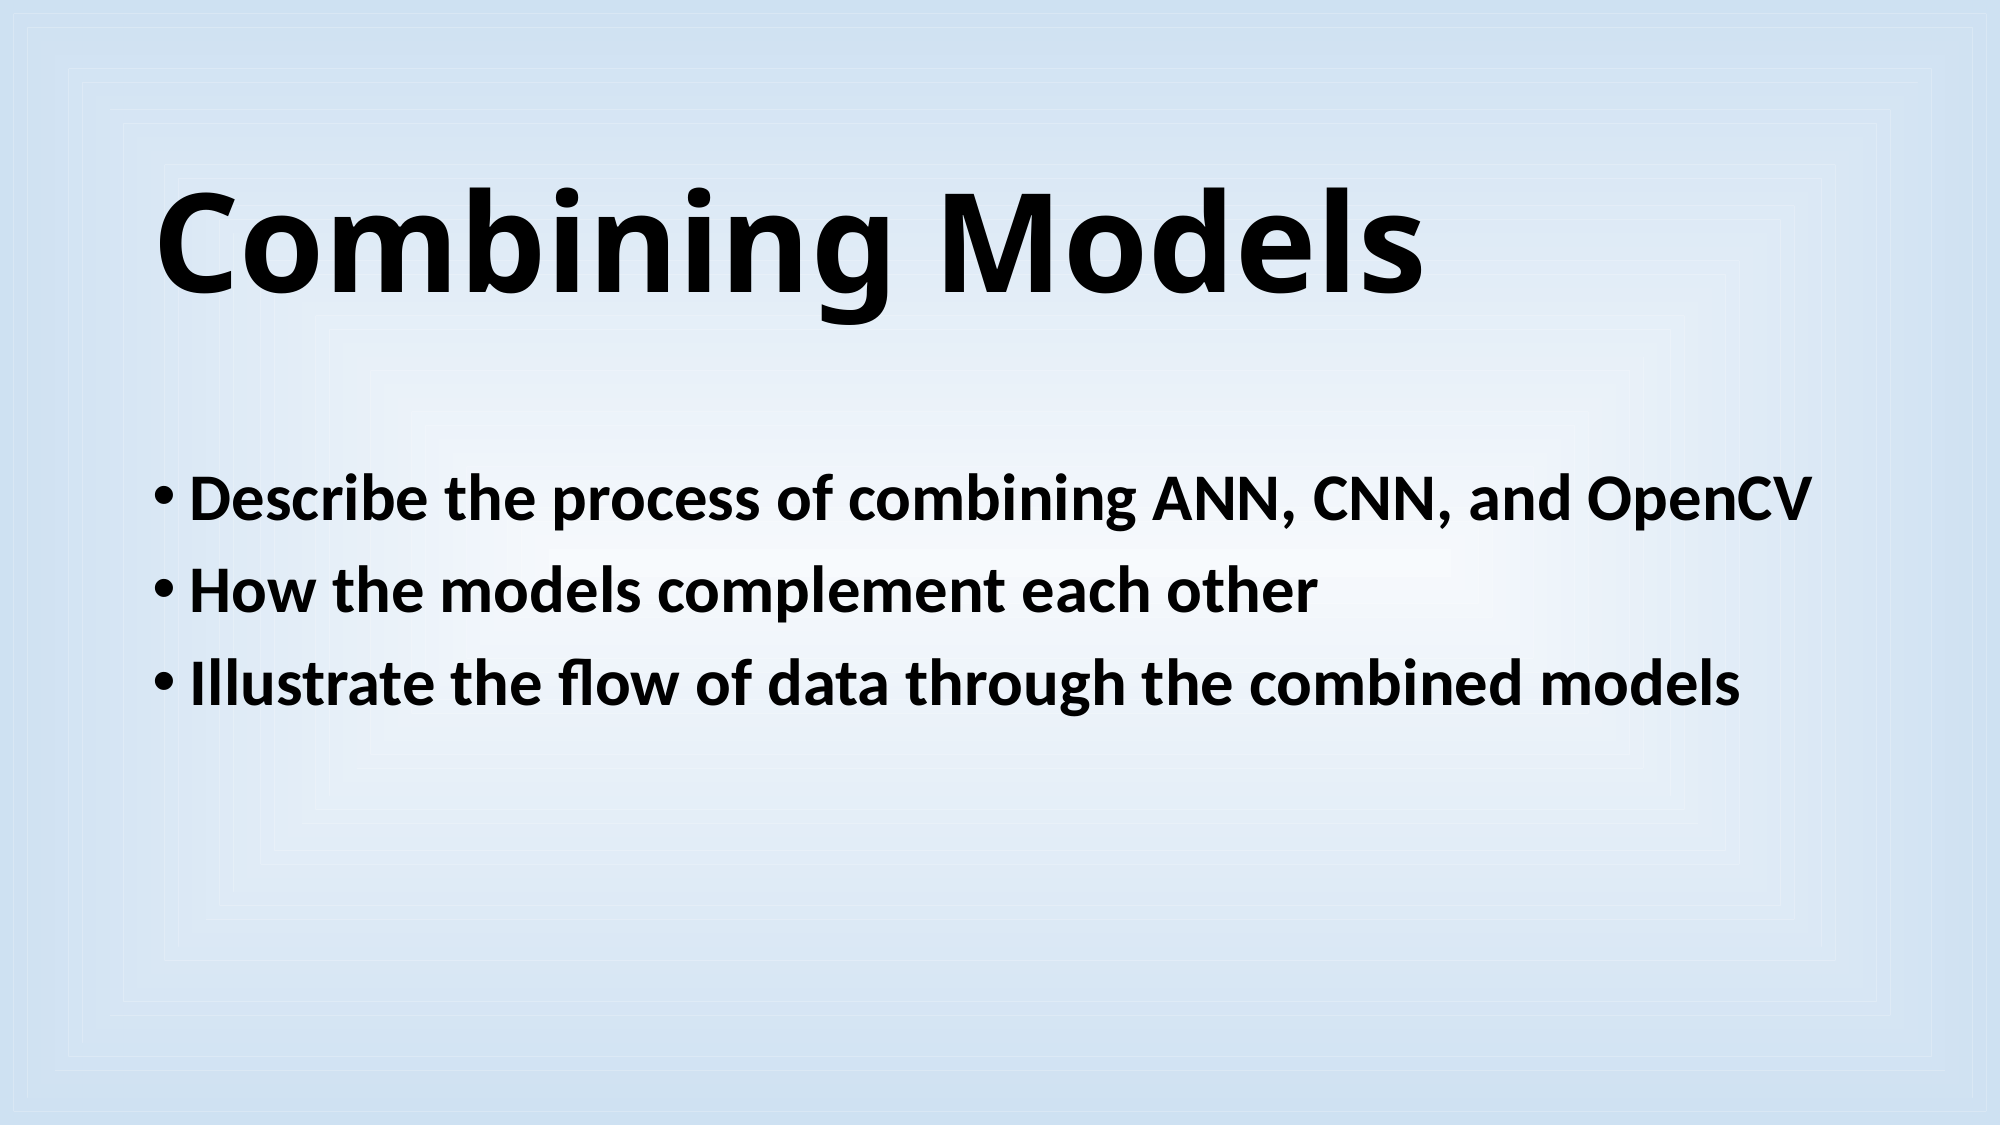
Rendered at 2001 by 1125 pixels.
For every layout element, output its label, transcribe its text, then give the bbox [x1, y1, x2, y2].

title Combining Models [137, 59, 1863, 436]
list Describe the process of combining ANN, CNN, and OpenCV How the models complement each other Illustrate the flow of data through the combined models [137, 455, 1863, 1014]
